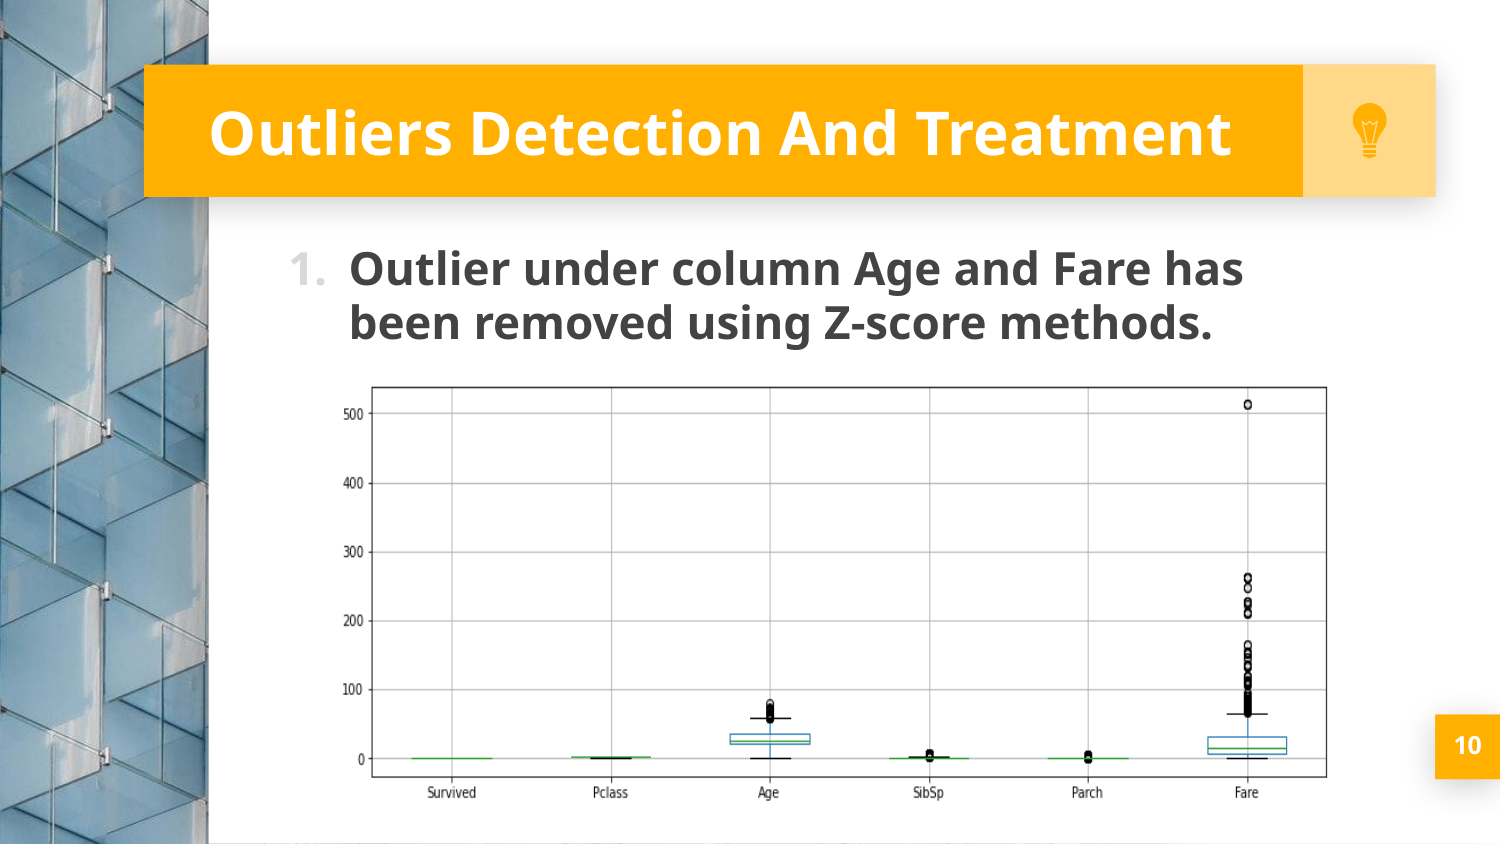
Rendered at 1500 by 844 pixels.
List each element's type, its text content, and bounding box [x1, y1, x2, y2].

list Outlier under column Age and Fare has been removed using Z-score methods. [258, 224, 1334, 780]
title Outliers Detection And Treatment [193, 64, 1300, 197]
picture [0, 0, 208, 844]
slide_number ‹#› [1435, 714, 1500, 780]
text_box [1352, 102, 1387, 159]
picture [333, 377, 1335, 811]
